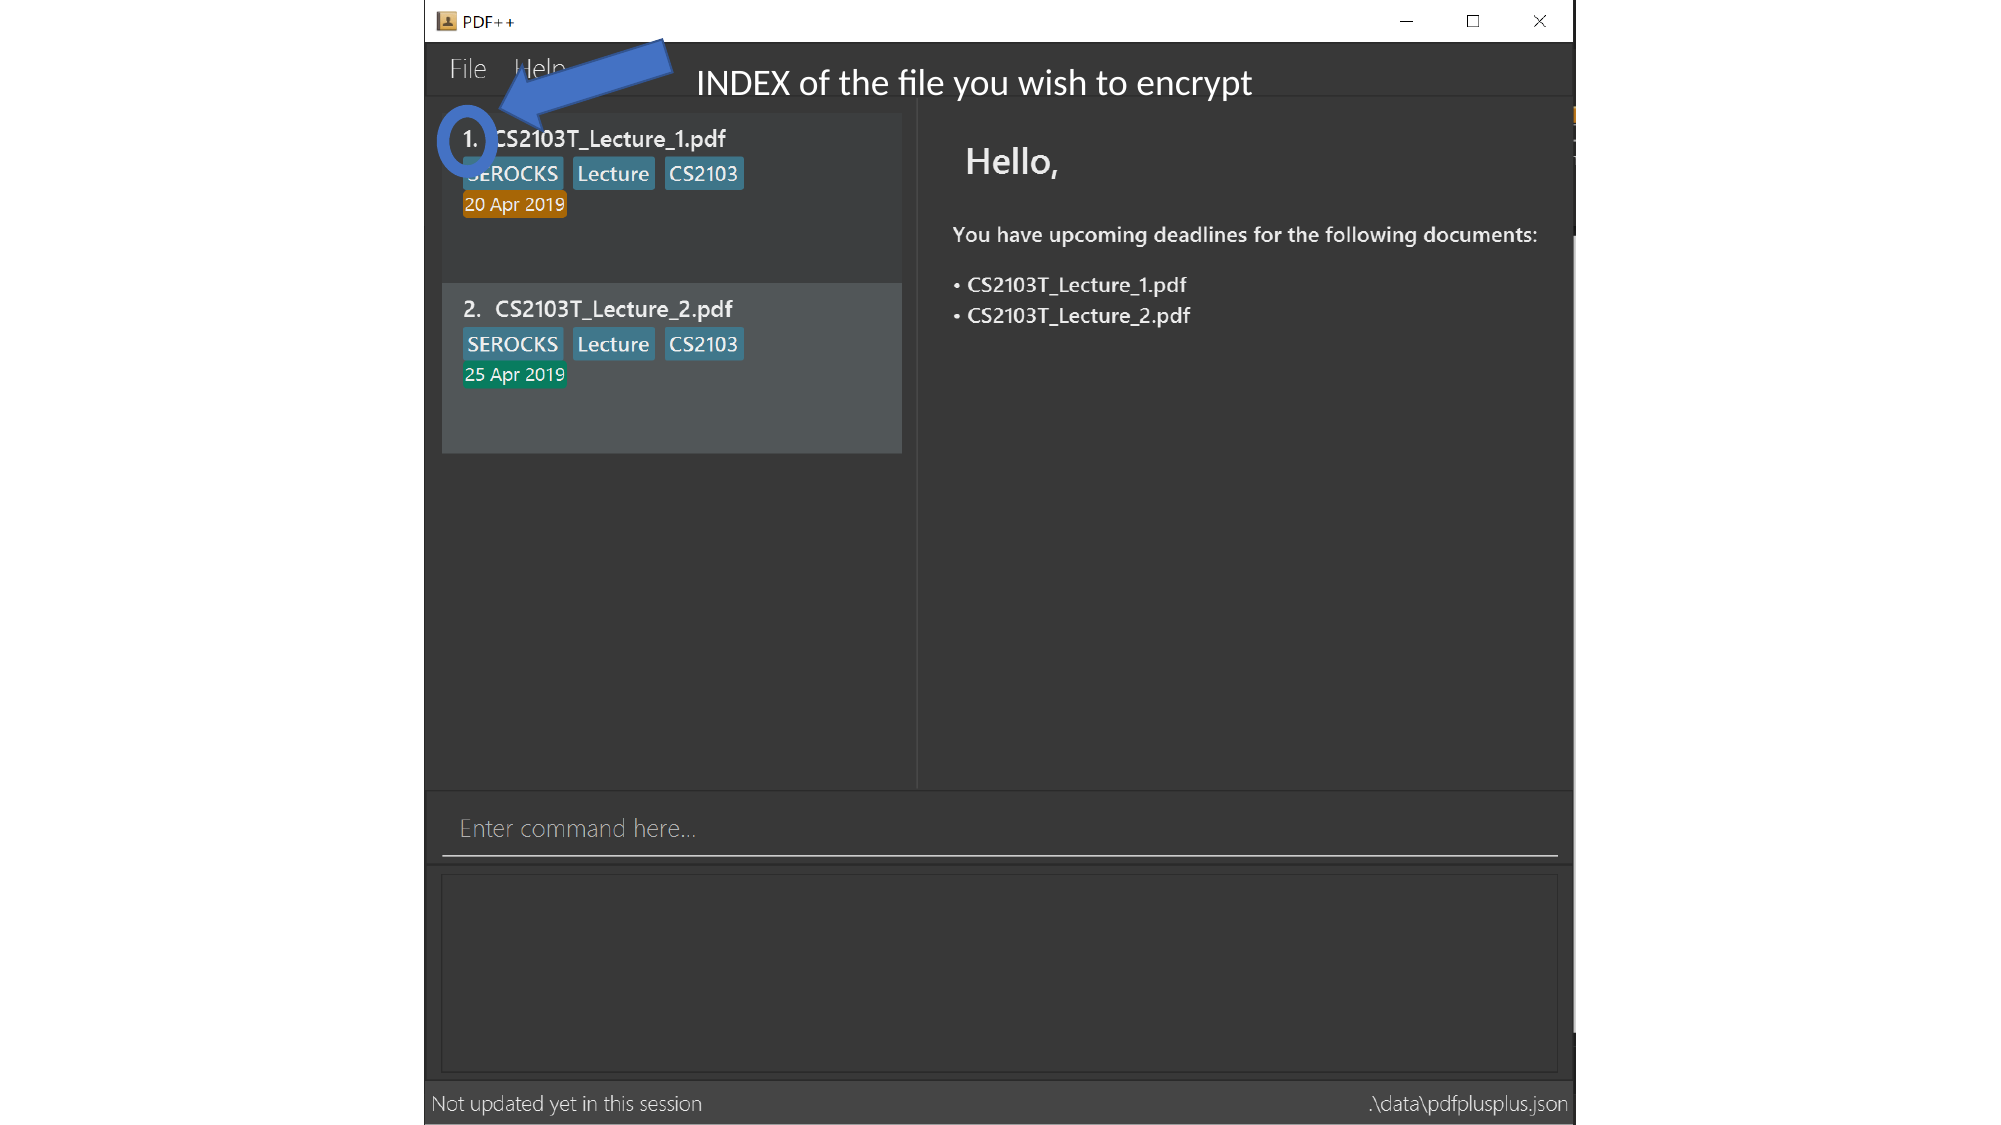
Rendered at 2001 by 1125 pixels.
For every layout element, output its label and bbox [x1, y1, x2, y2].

picture [424, 0, 1576, 1125]
